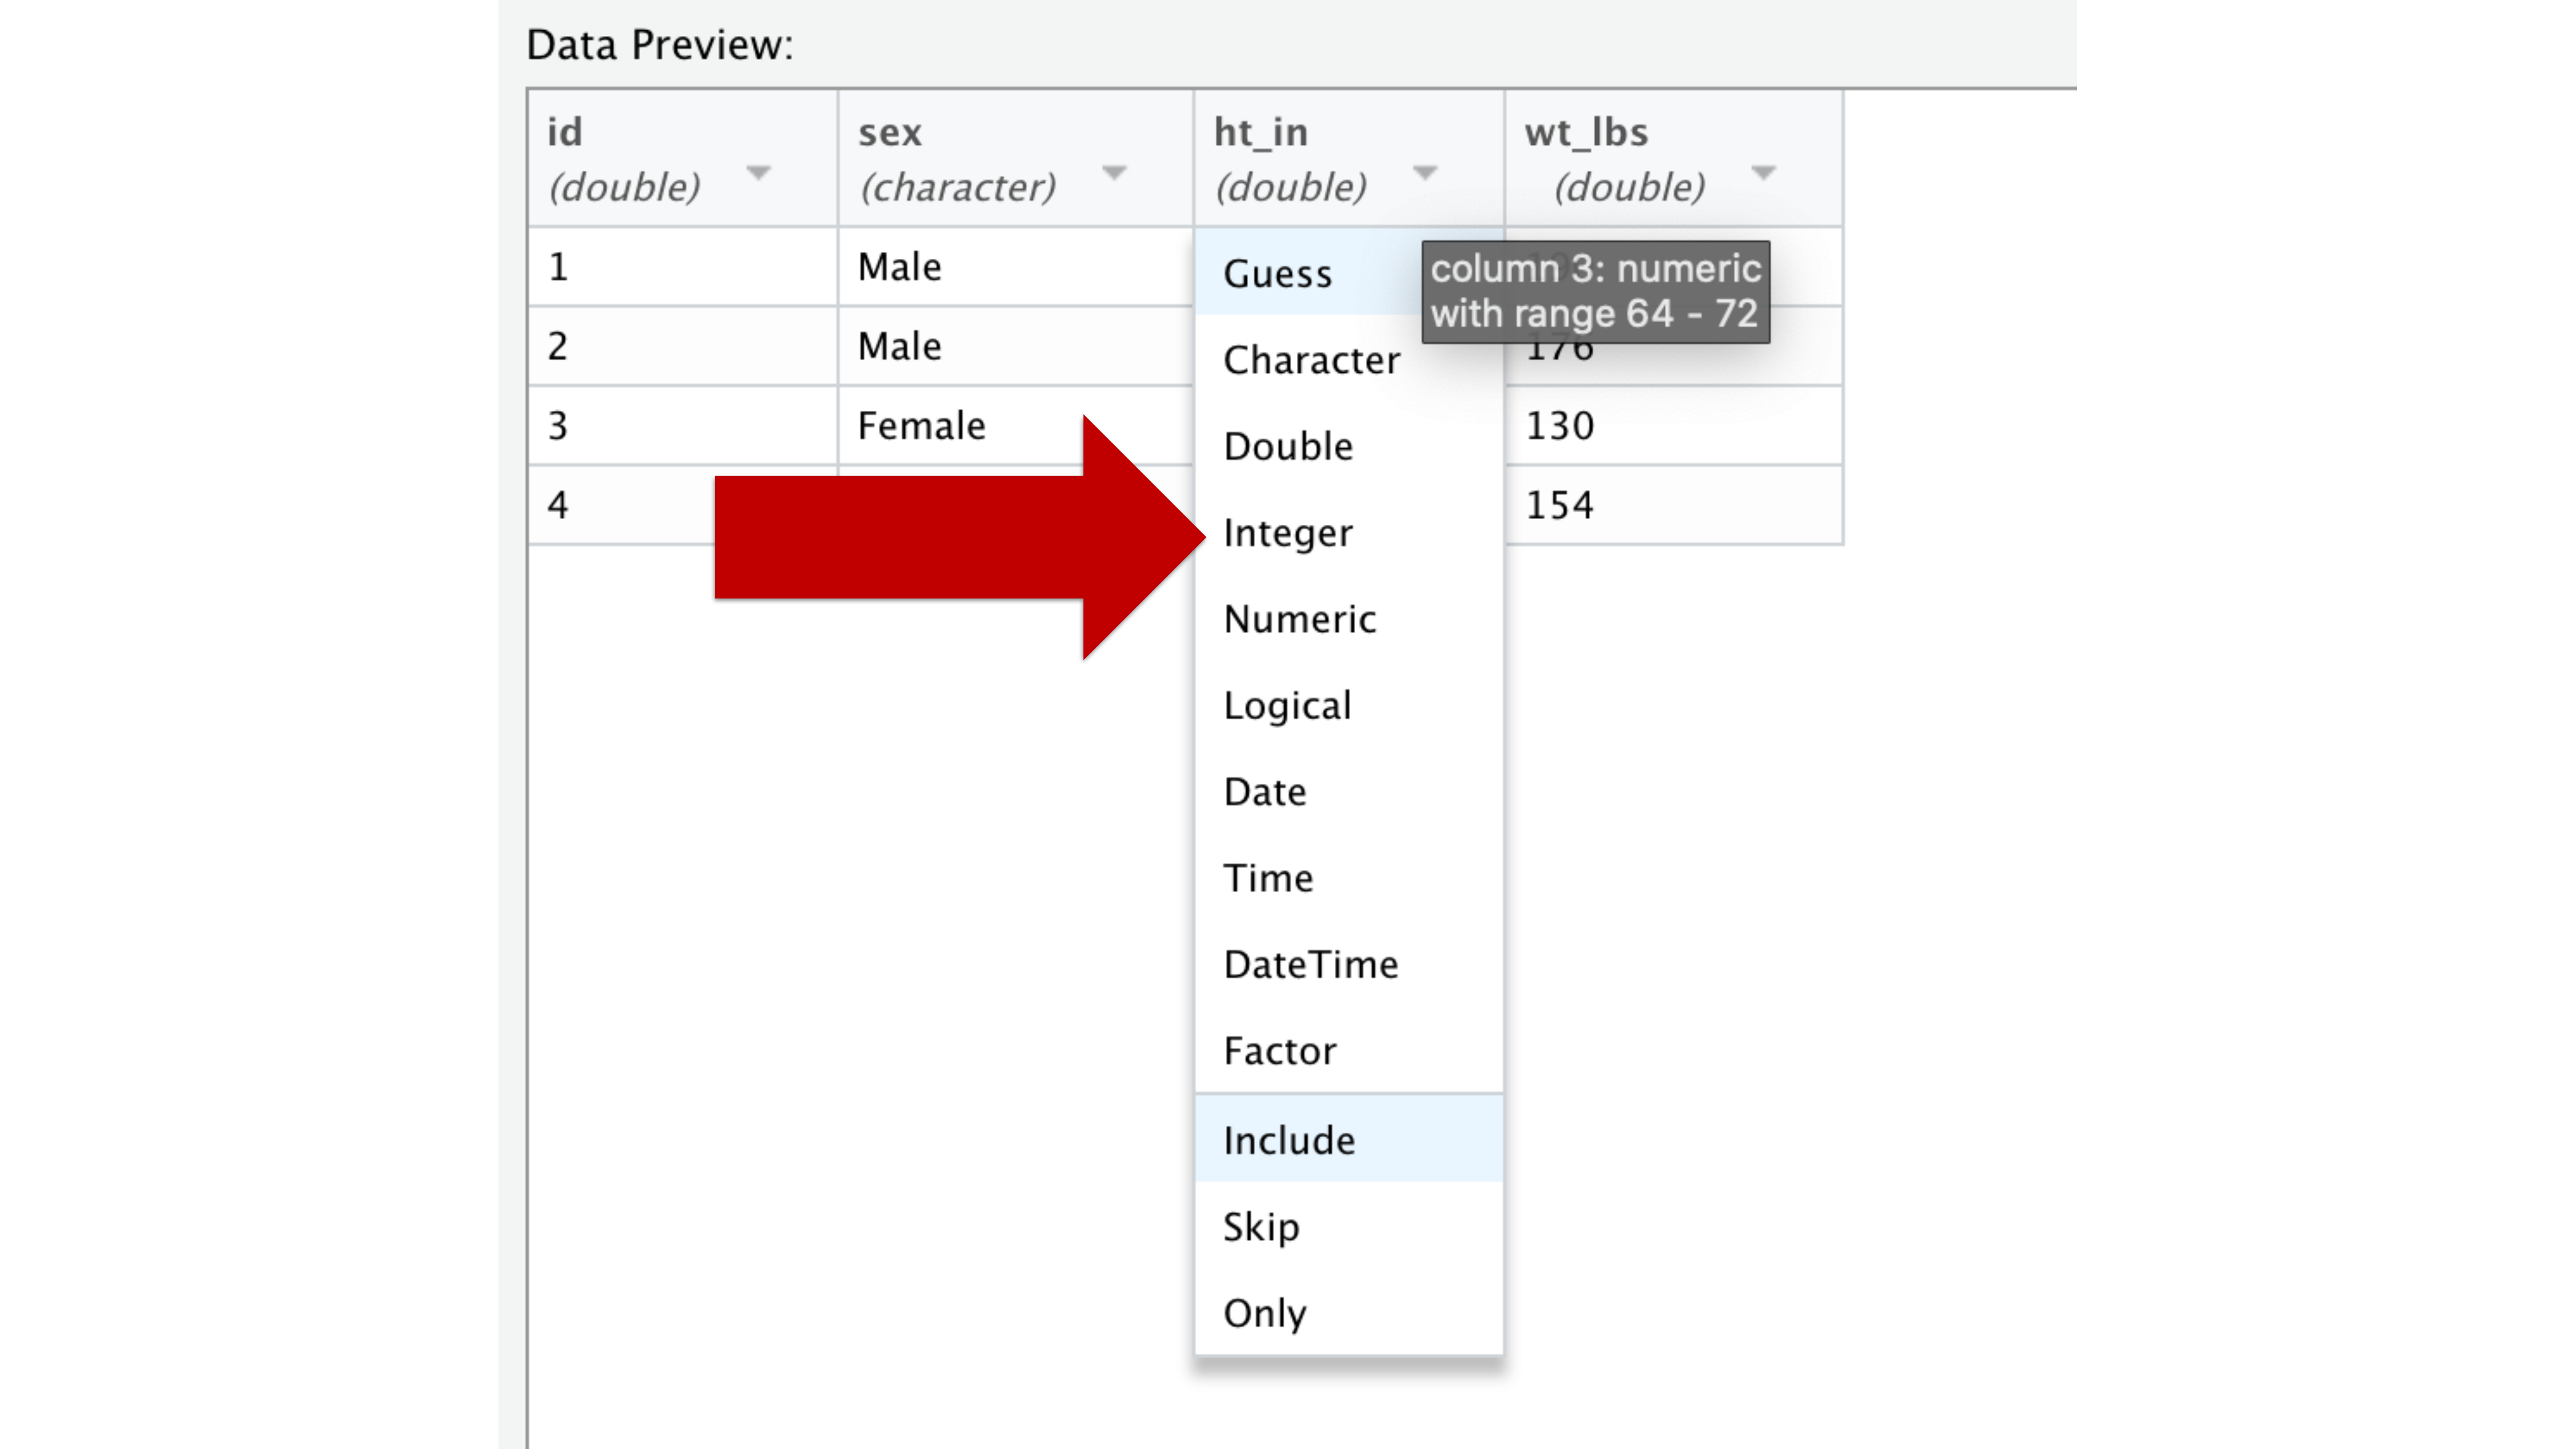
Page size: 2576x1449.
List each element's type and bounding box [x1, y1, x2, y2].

picture [498, 0, 2078, 1449]
